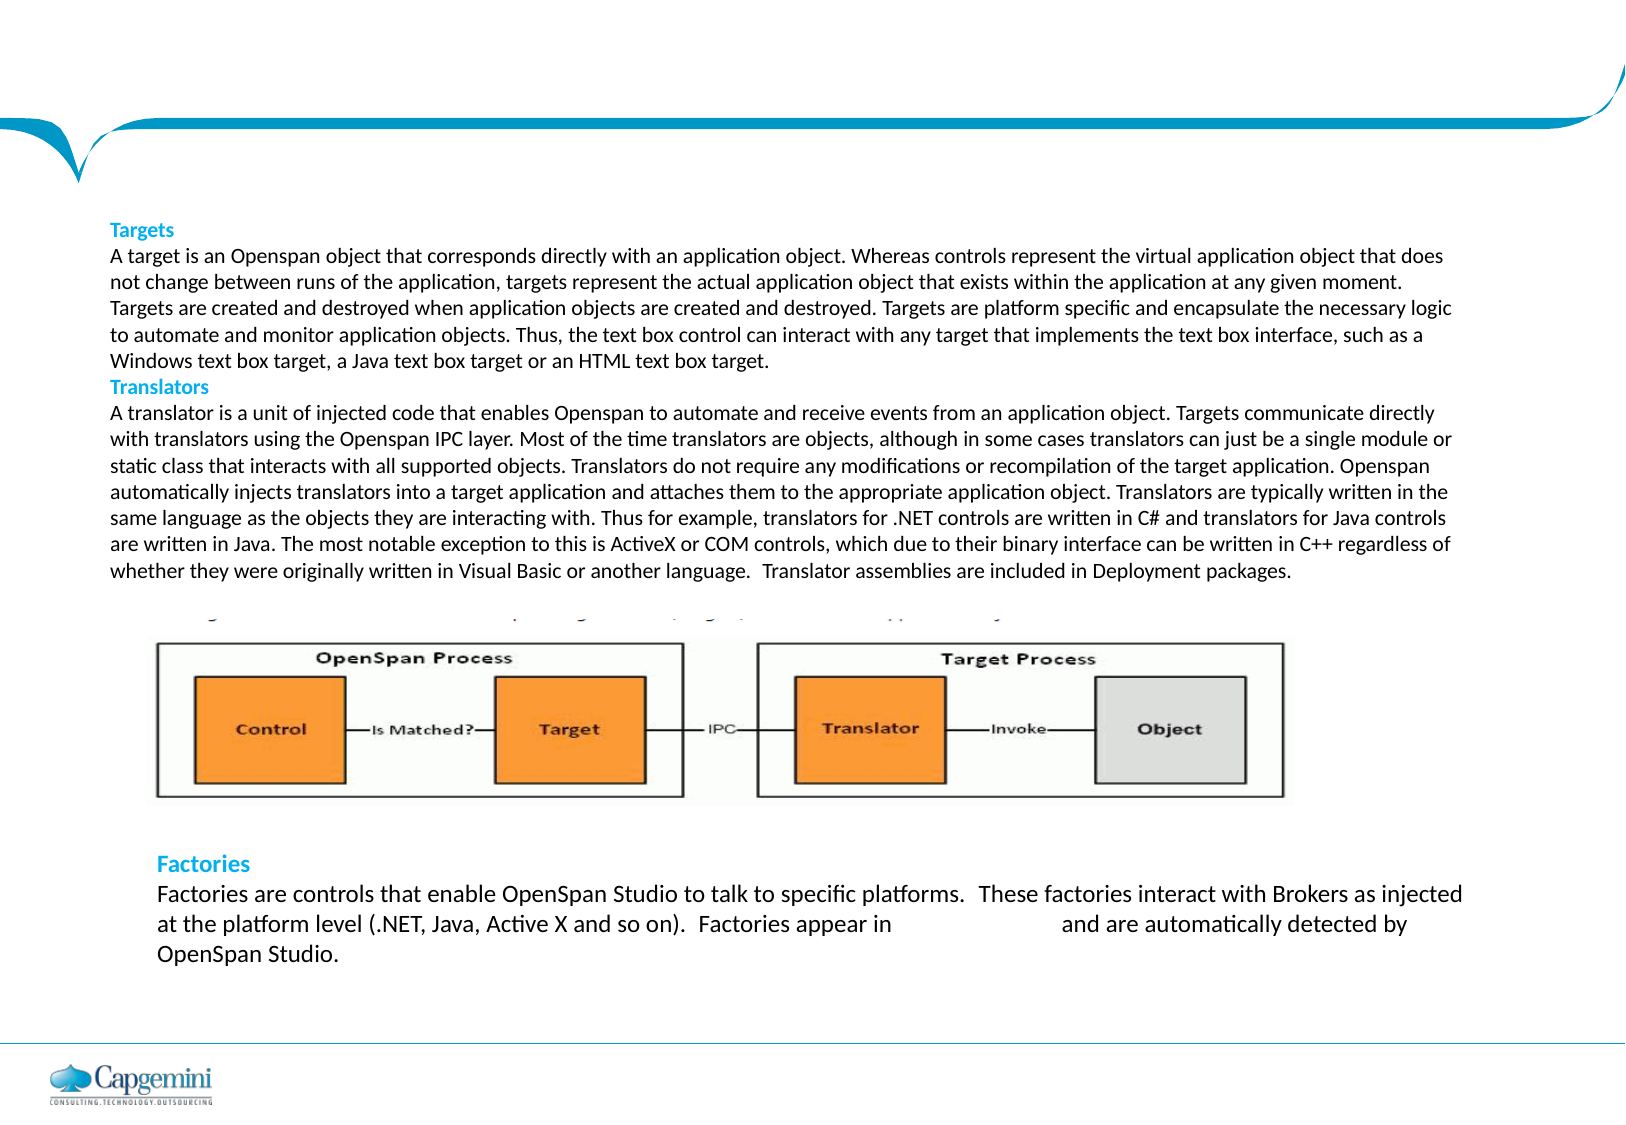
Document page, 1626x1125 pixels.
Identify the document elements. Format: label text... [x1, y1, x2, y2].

picture [50, 1064, 212, 1105]
text_box Factories Factories are controls that enable OpenSpan Studio to talk to specific platforms. These factories interact with Brokers as injected at the platform level (.NET, Java, Active X and so on). Factories appear in Object Explorer and are automatically detected by OpenSpan Studio. [142, 840, 1485, 1000]
picture [1610, 92, 1617, 100]
text_box Targets A target is an Openspan object that corresponds directly with an application object. Whereas controls represent the virtual application object that does not change between runs of the application, targets represent the actual application object that exists within the application at any given moment. Targets are created and destroyed when application objects are created and destroyed. Targets are platform specific and encapsulate the necessary logic to automate and monitor application objects. Thus, the text box control can interact with any target that implements the text box interface, such as a Windows text box target, a Java text box target or an HTML text box target. Translators A translator is a unit of injected code that enables Openspan to automate and receive events from an application object. Targets communicate directly with translators using the Openspan IPC layer. Most of the time translators are objects, although in some cases translators can just be a single module or static class that interacts with all supported objects. Translators do not require any modifications or recompilation of the target application. Openspan automatically injects translators into a target application and attaches them to the appropriate application object. Translators are typically written in the same language as the objects they are interacting with. Thus for example, translators for .NET controls are written in C# and translators for Java controls are written in Java. The most notable exception to this is ActiveX or COM controls, which due to their binary interface can be written in C++ regardless of whether they were originally written in Visual Basic or another language. Translator assemblies are included in Deployment packages. [95, 207, 1485, 646]
picture [141, 619, 1351, 819]
picture [85, 148, 92, 158]
